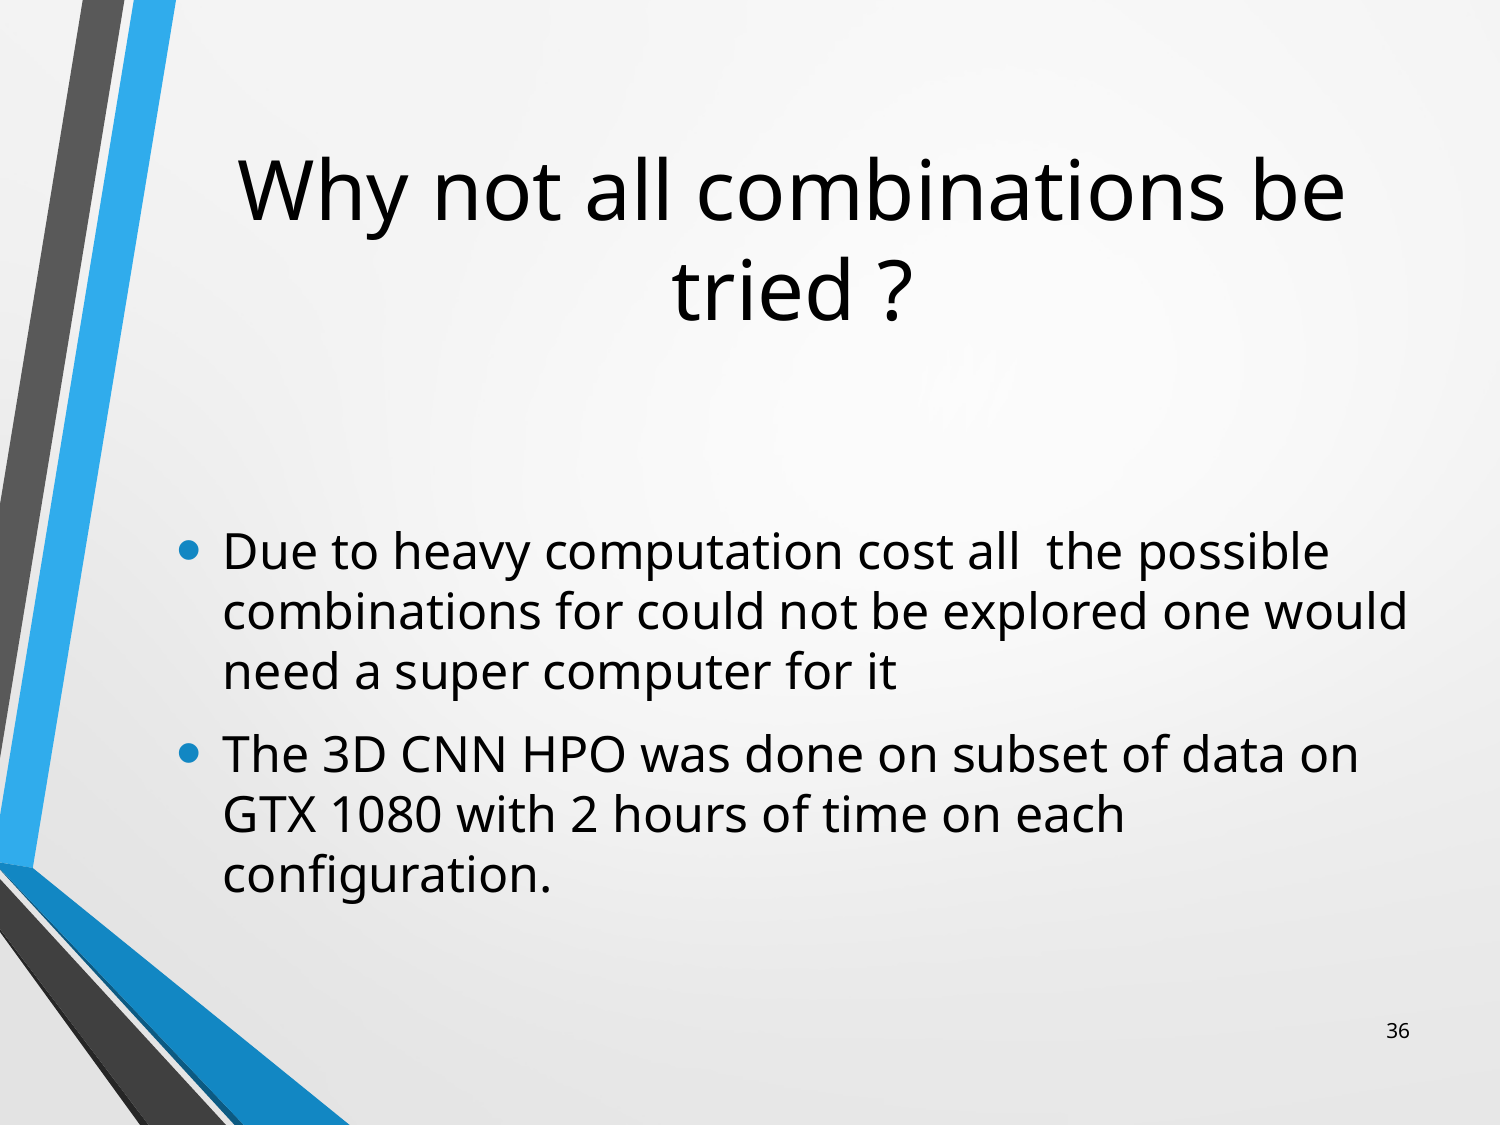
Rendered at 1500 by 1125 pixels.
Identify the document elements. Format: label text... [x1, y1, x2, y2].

slide_number 36 [1354, 1001, 1425, 1062]
list Due to heavy computation cost all the possible combinations for could not be explored one would need a super computer for it The 3D CNN HPO was done on subset of data on GTX 1080 with 2 hours of time on each configuration. [161, 437, 1425, 985]
title Why not all combinations be tried ? [161, 75, 1425, 400]
